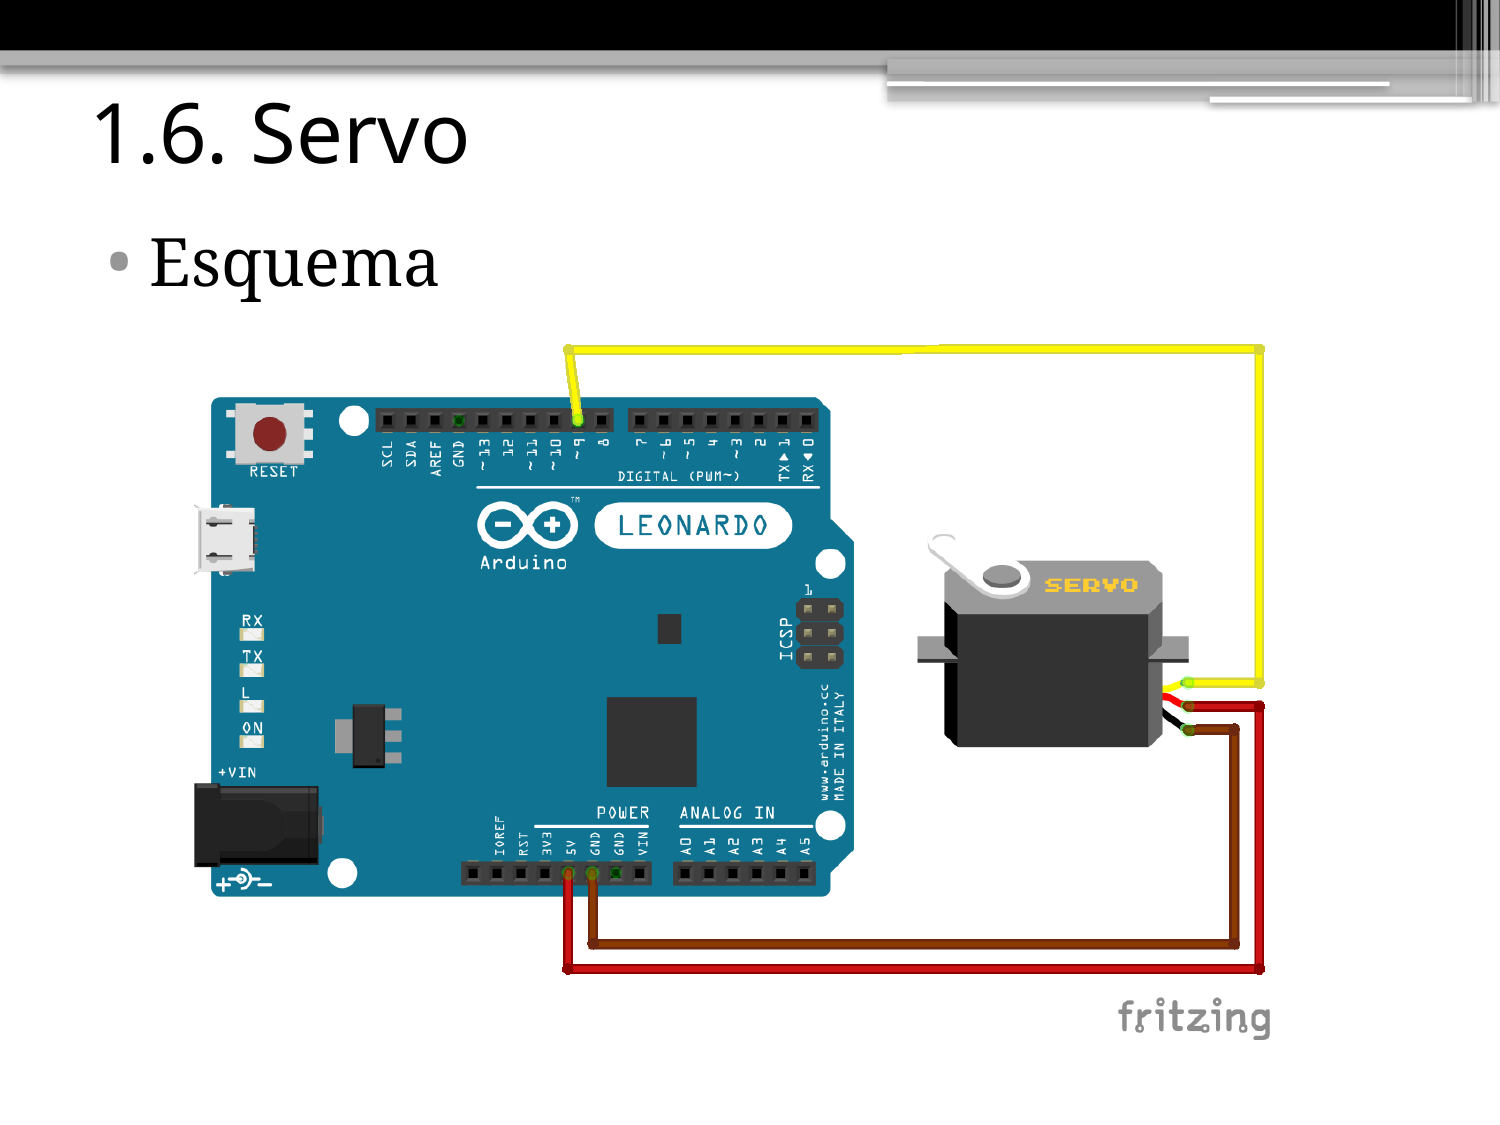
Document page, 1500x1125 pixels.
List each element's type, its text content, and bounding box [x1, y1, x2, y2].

picture [194, 337, 1270, 1040]
list Esquema [75, 211, 1500, 1094]
title 1.6. Servo [75, 42, 1425, 218]
